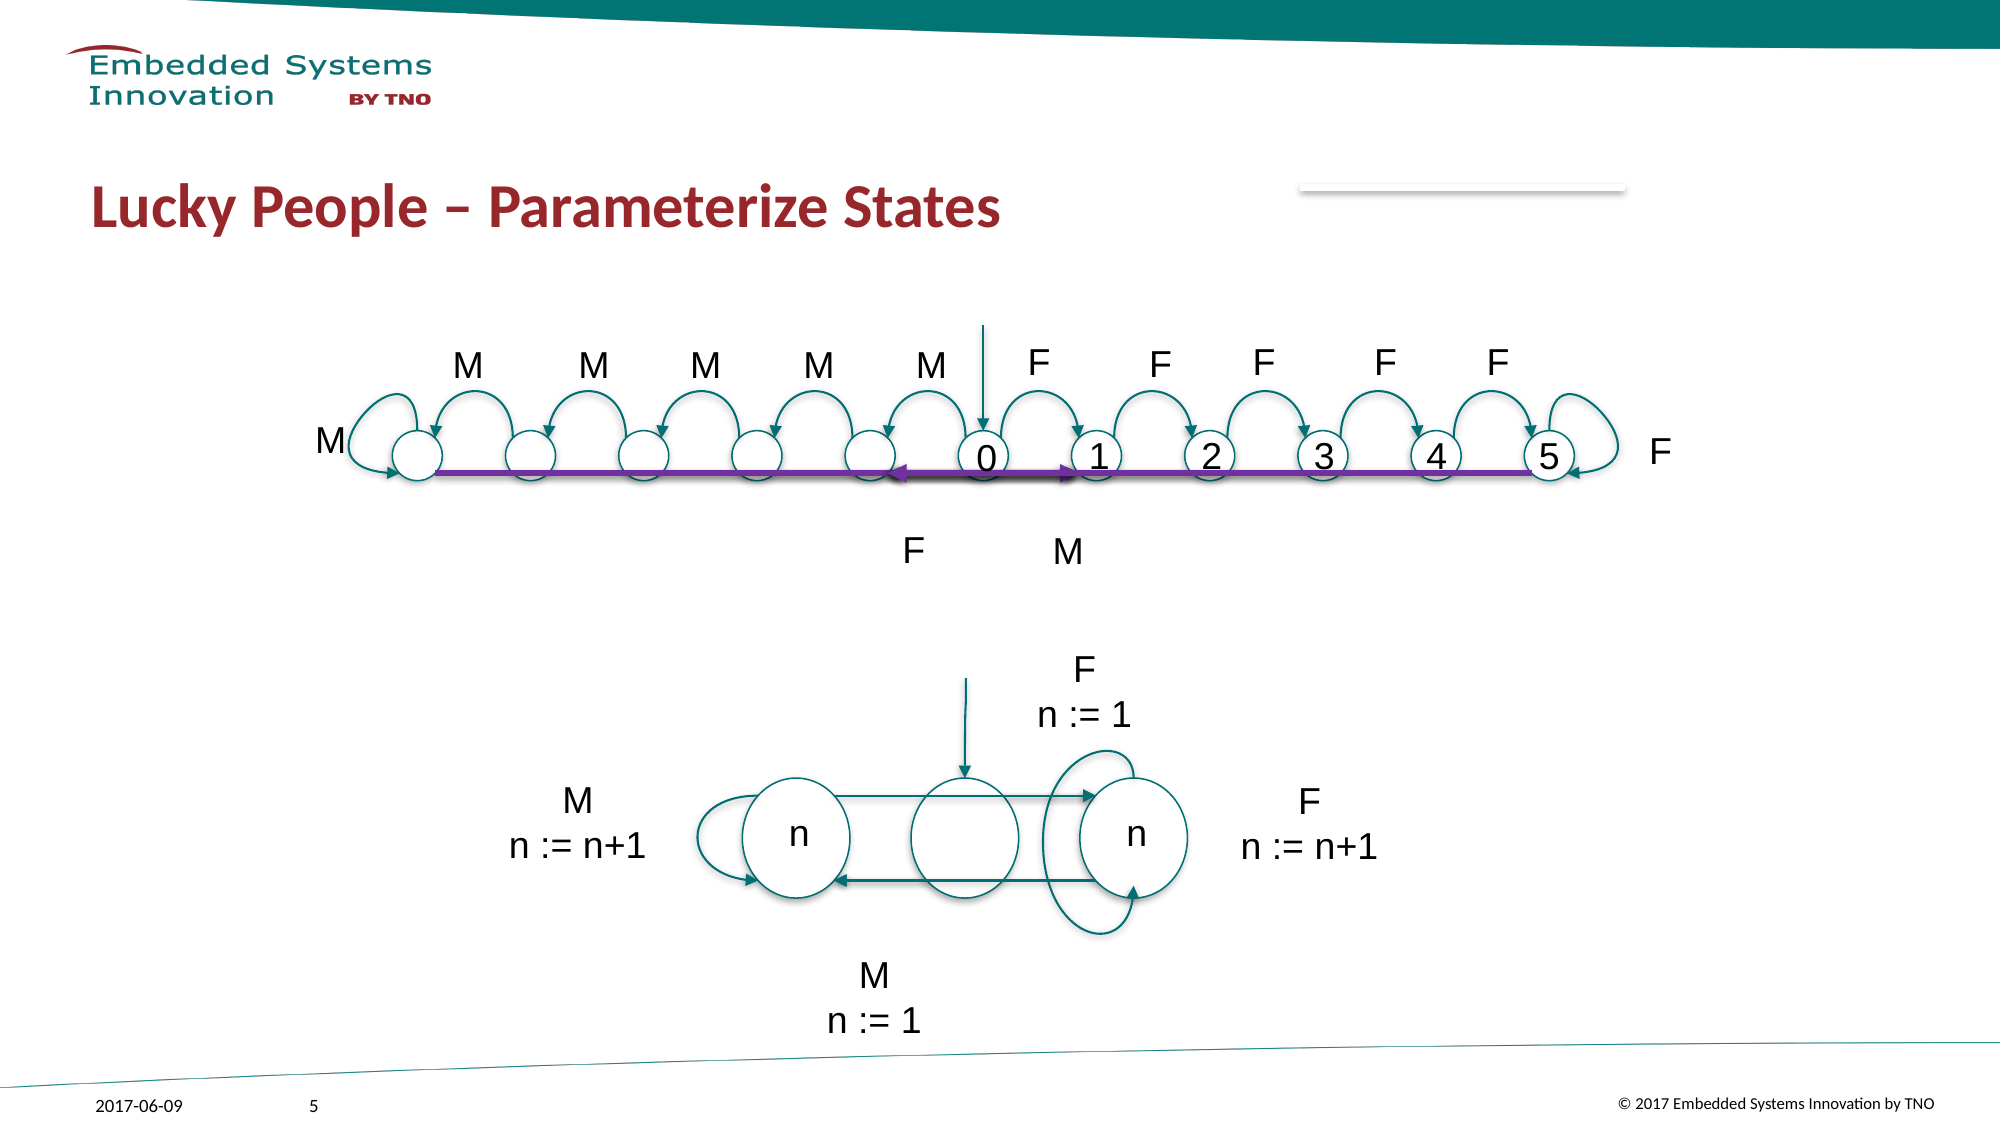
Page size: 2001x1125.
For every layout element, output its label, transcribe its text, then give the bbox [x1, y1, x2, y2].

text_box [299, 324, 1688, 581]
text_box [493, 637, 1395, 1051]
picture [65, 0, 2000, 105]
title Lucky People – Parameterize States [91, 164, 1903, 297]
picture [0, 1042, 2000, 1088]
